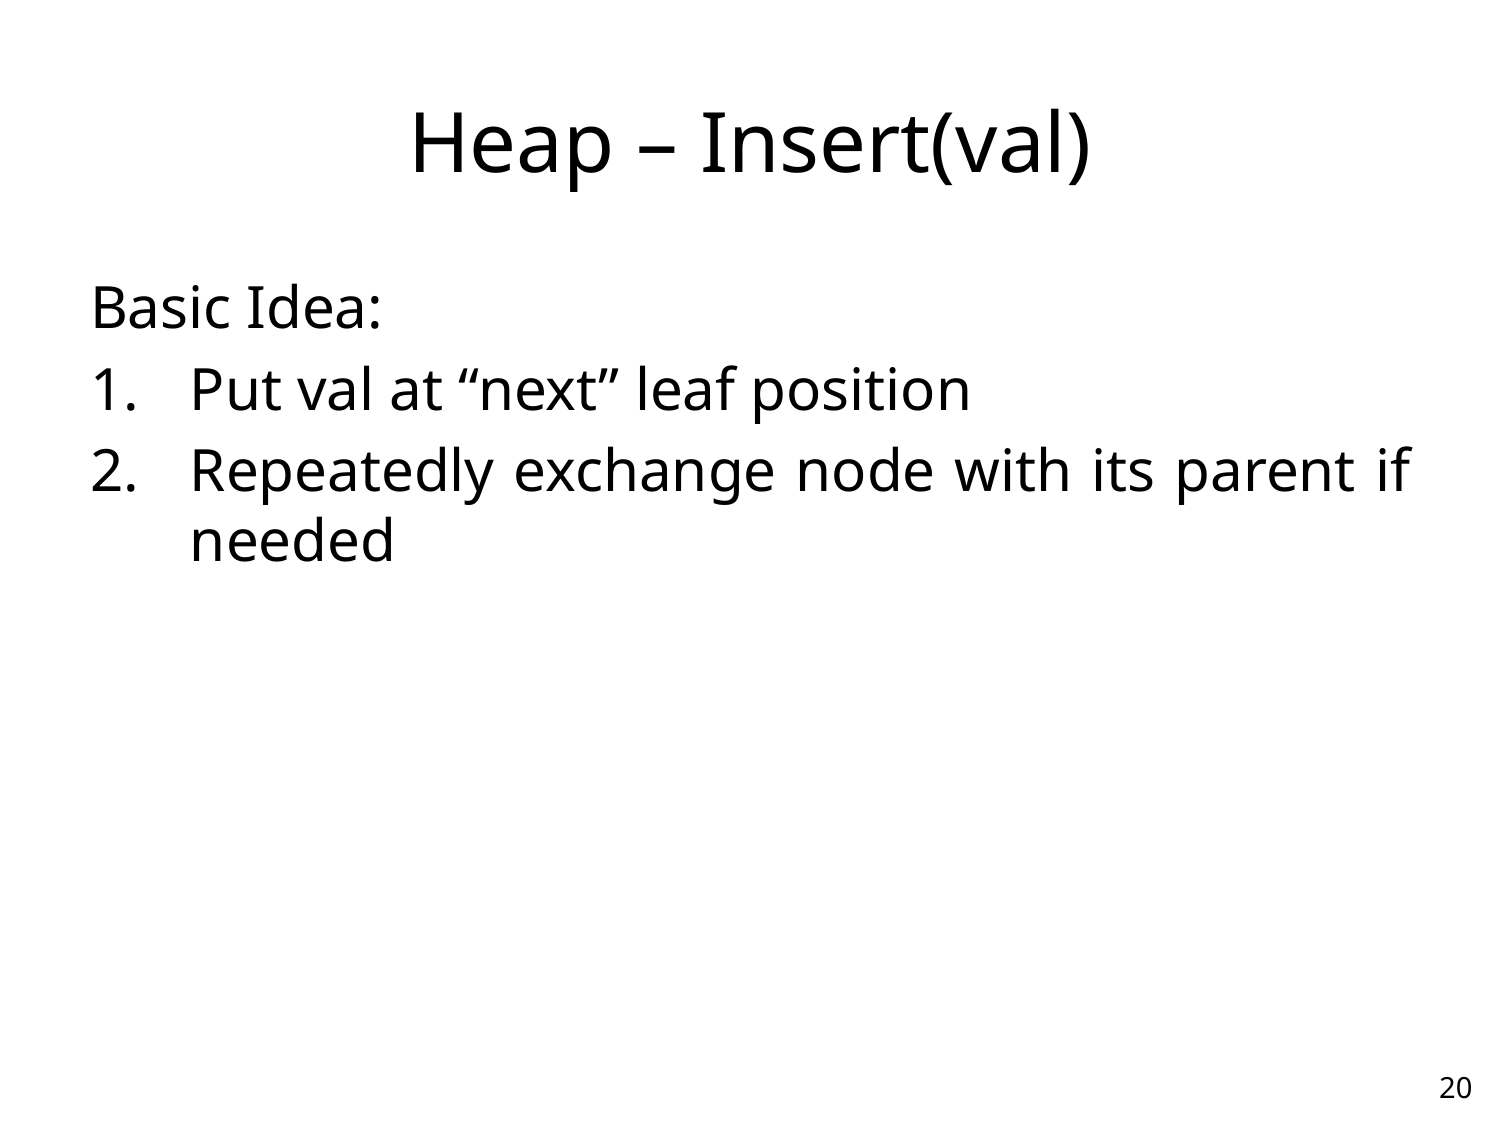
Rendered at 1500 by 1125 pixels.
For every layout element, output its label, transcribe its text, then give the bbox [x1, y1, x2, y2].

list Basic Idea: Put val at “next” leaf position Repeatedly exchange node with its parent if needed [74, 262, 1426, 1006]
title Heap – Insert(val) [74, 44, 1426, 233]
